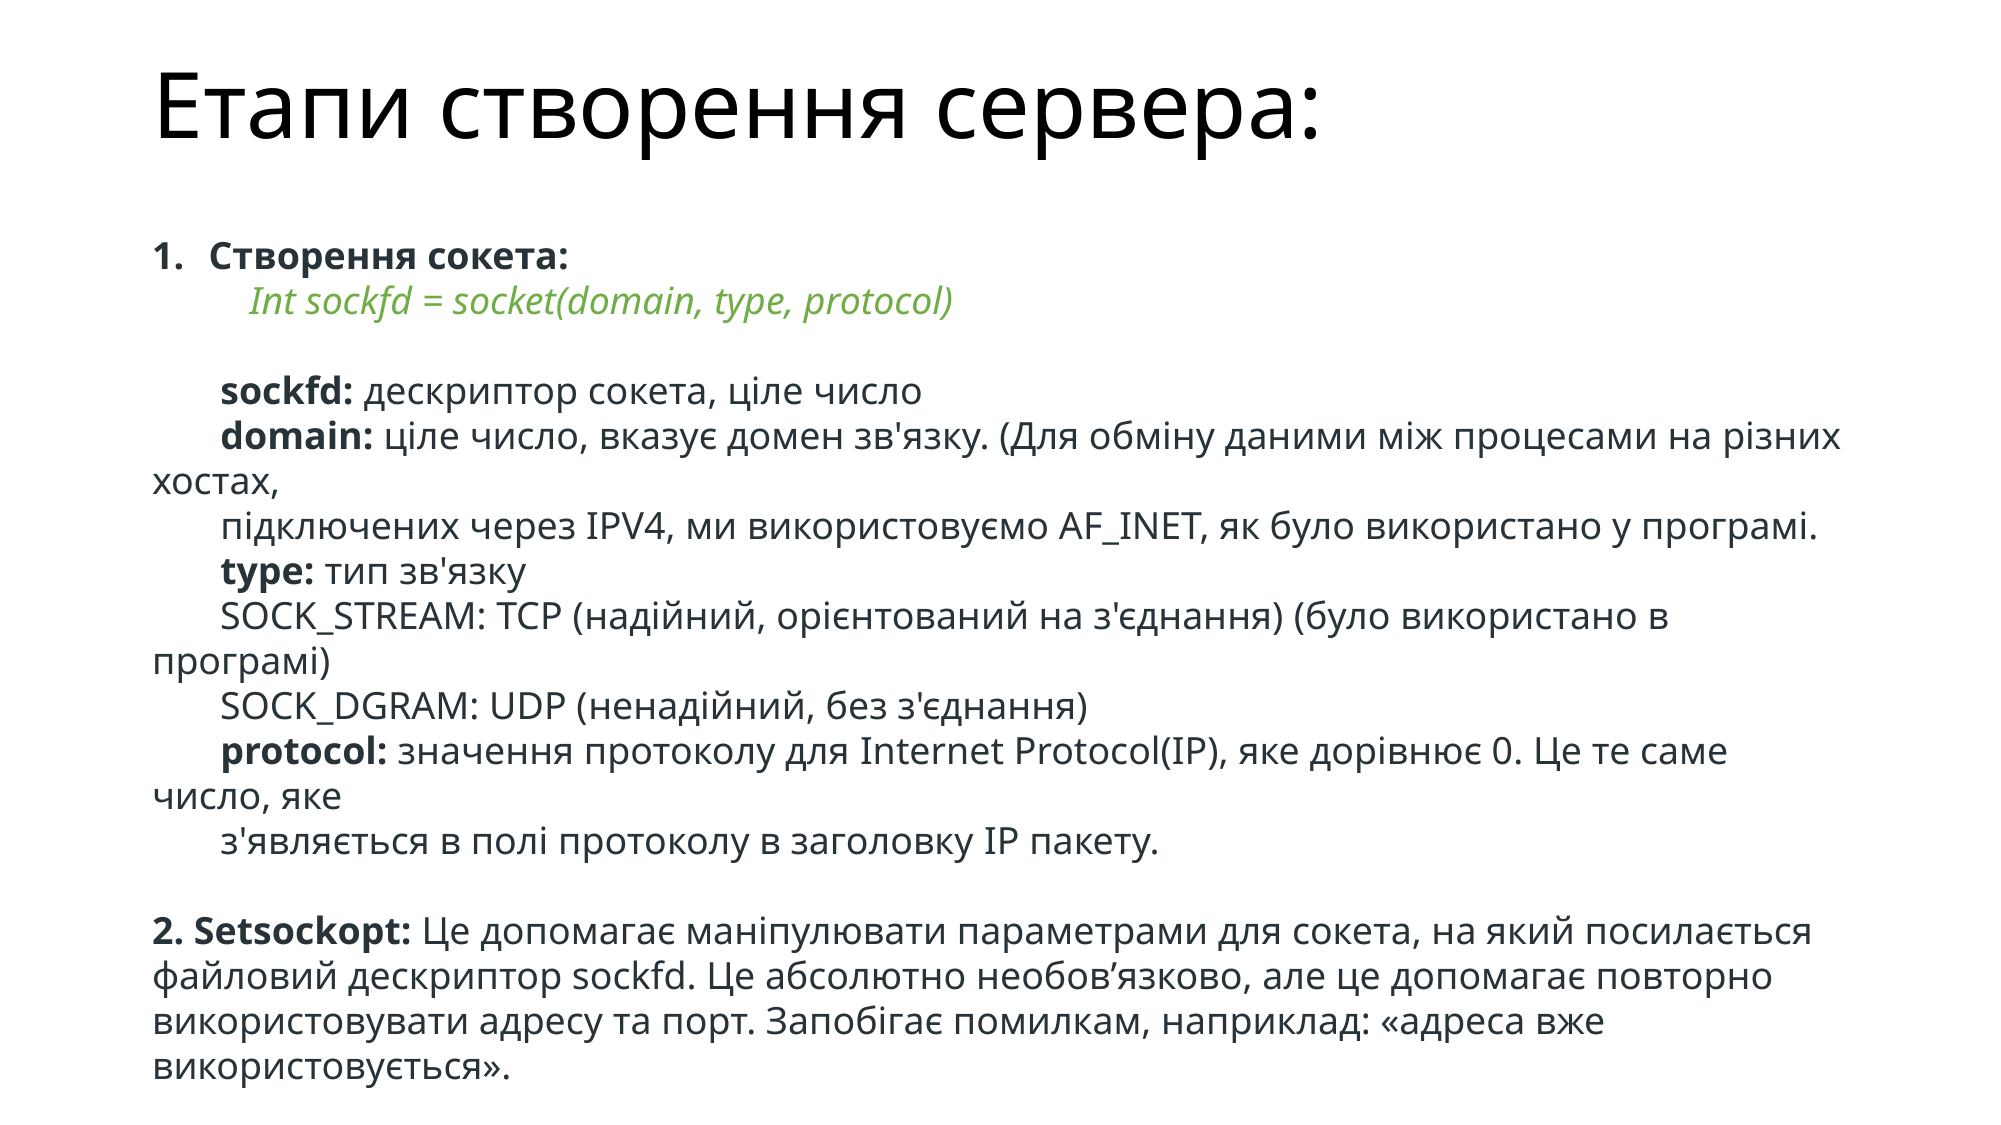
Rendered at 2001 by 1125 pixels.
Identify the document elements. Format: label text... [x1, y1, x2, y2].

text_box Створення сокета: Int sockfd = socket(domain, type, protocol) sockfd: дескриптор сокета, ціле число domain: ціле число, вказує домен зв'язку. (Для обміну даними між процесами на різних хостах, підключених через IPV4, ми використовуємо AF_INET, як було використано у програмі. type: тип зв'язку SOCK_STREAM: TCP (надійний, орієнтований на з'єднання) (було використано в програмі) SOCK_DGRAM: UDP (ненадійний, без з'єднання) protocol: значення протоколу для Internet Protocol(IP), яке дорівнює 0. Це те саме число, яке з'являється в полі протоколу в заголовку IP пакету. 2. Setsockopt: Це допомагає маніпулювати параметрами для сокета, на який посилається файловий дескриптор sockfd. Це абсолютно необов’язково, але це допомагає повторно використовувати адресу та порт. Запобігає помилкам, наприклад: «адреса вже використовується». int setsockopt(int sockfd, int level, int optname, const void *optval, socklen_t optlen); [137, 157, 1863, 1125]
title Етапи створення сервера: [137, 0, 1863, 157]
